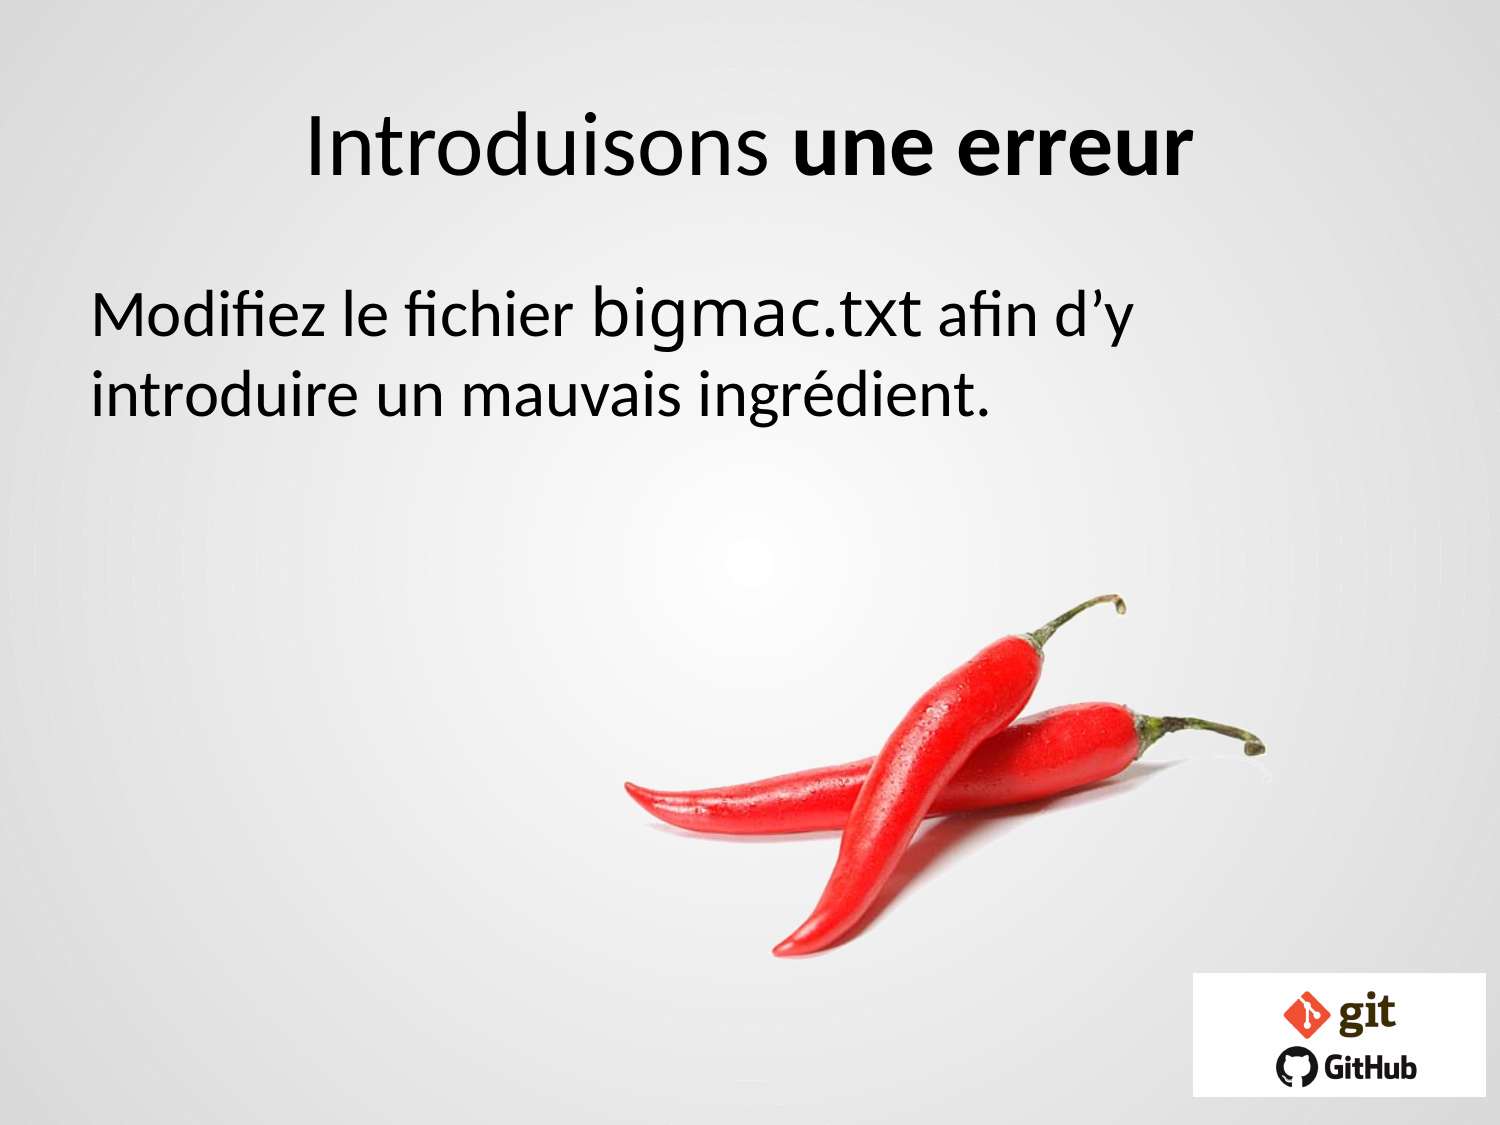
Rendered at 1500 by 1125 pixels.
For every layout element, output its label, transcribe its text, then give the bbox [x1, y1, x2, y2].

title Introduisons une erreur [75, 45, 1425, 233]
list Modifiez le fichier bigmac.txt afin d’y introduire un mauvais ingrédient. [75, 262, 1425, 562]
picture [618, 588, 1272, 966]
picture [1193, 973, 1486, 1097]
